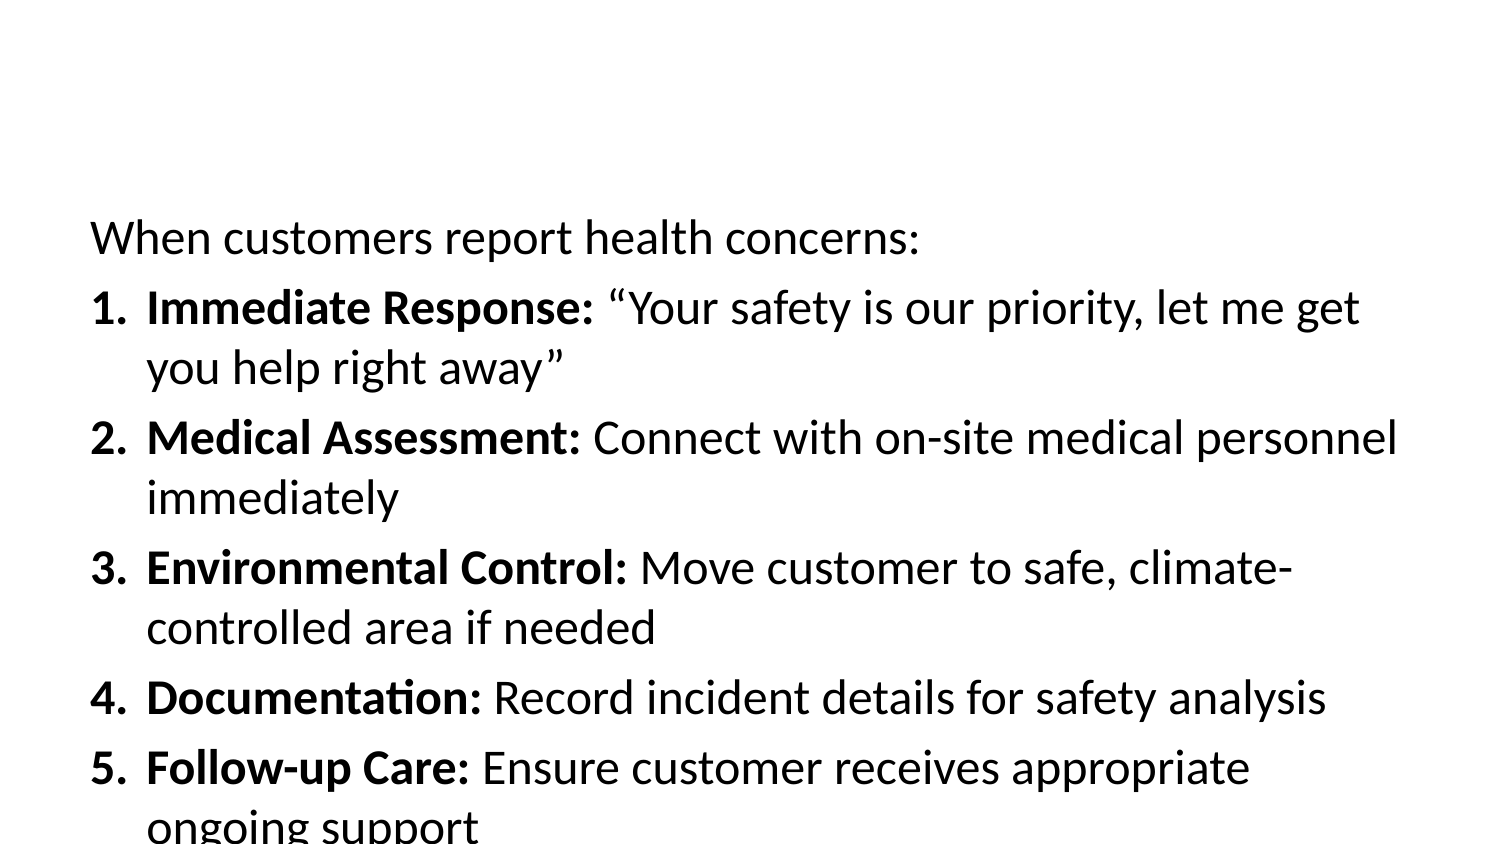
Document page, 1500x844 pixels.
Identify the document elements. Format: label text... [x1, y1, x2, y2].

list When customers report health concerns: Immediate Response: “Your safety is our priority, let me get you help right away” Medical Assessment: Connect with on-site medical personnel immediately Environmental Control: Move customer to safe, climate-controlled area if needed Documentation: Record incident details for safety analysis Follow-up Care: Ensure customer receives appropriate ongoing support [75, 196, 1425, 754]
